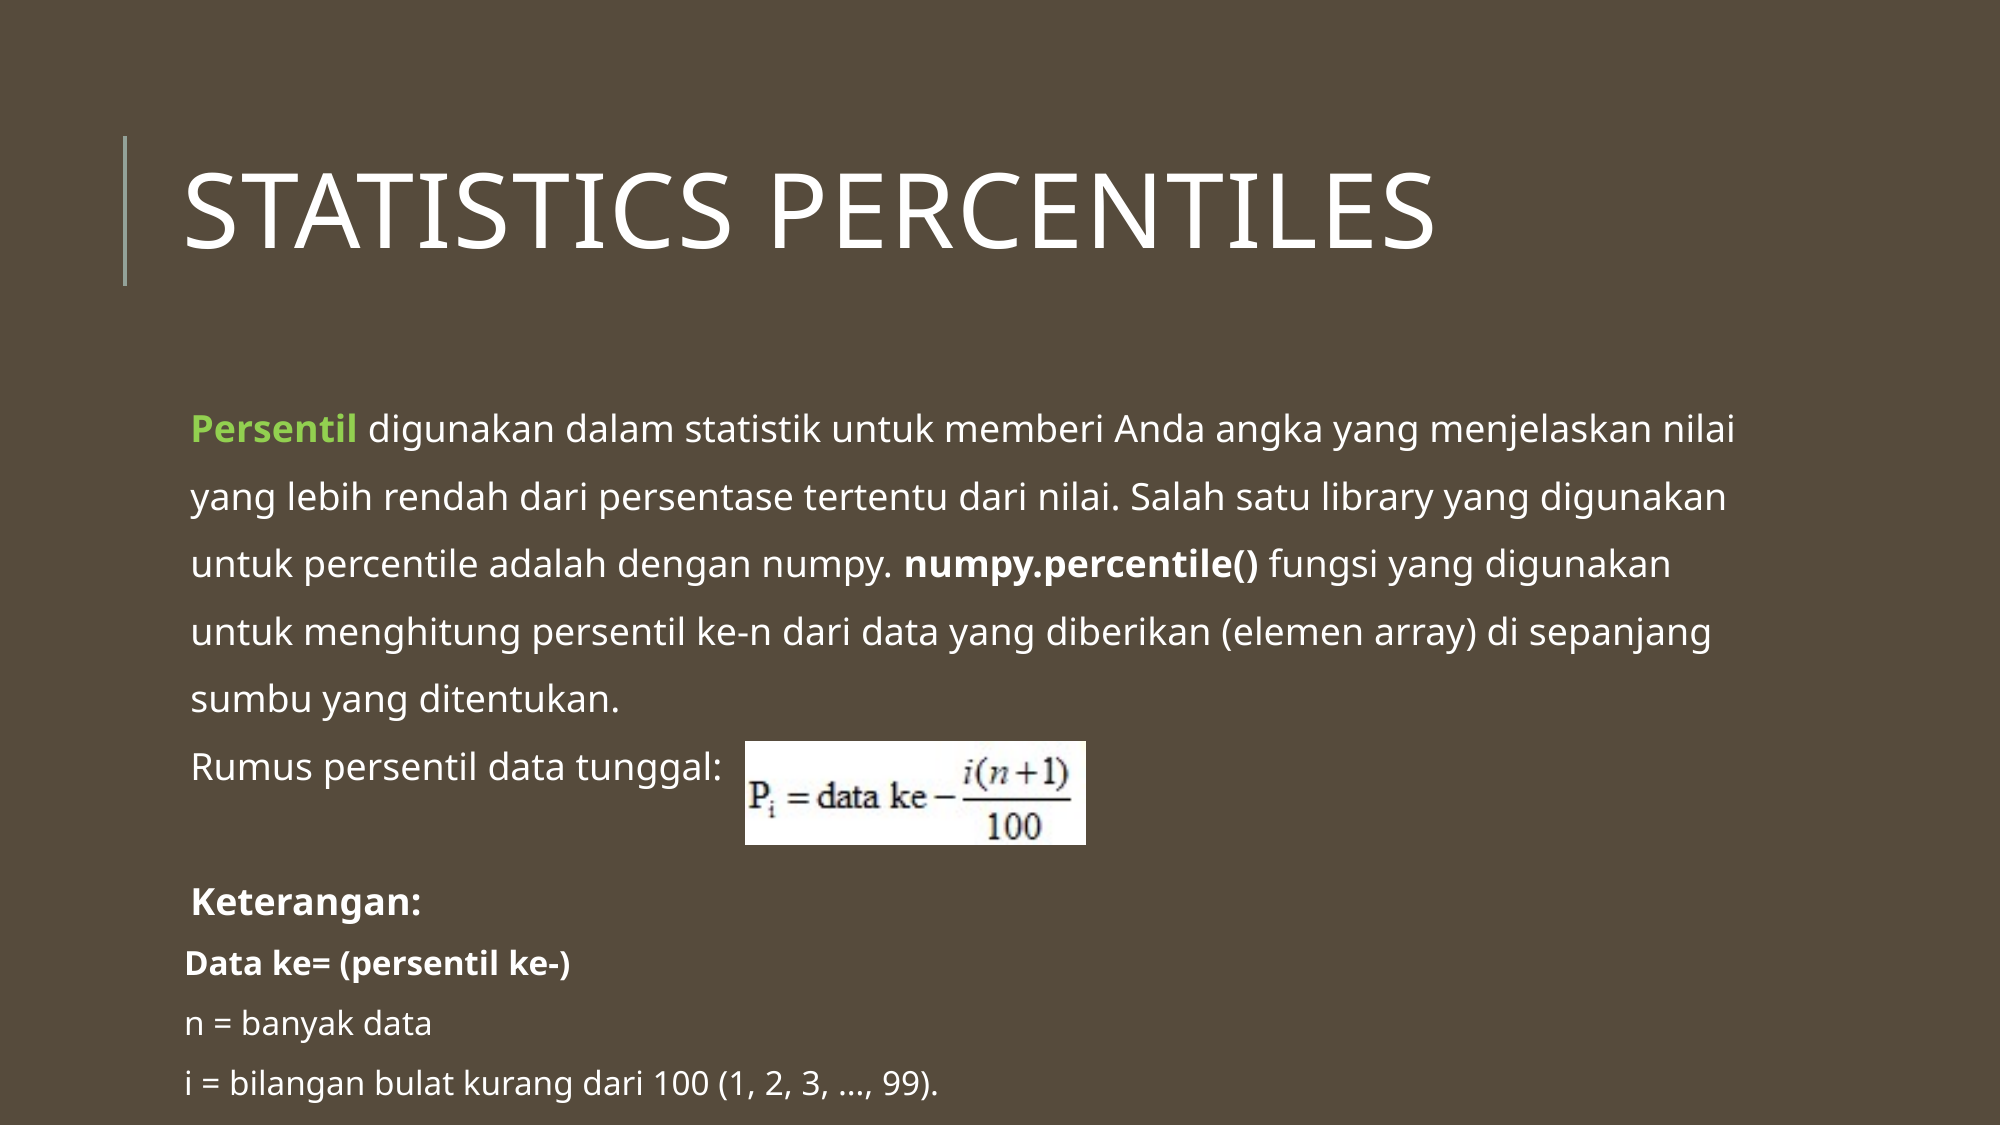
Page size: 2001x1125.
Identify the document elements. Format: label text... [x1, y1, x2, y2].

list Persentil digunakan dalam statistik untuk memberi Anda angka yang menjelaskan nilai yang lebih rendah dari persentase tertentu dari nilai. Salah satu library yang digunakan untuk percentile adalah dengan numpy. numpy.percentile() fungsi yang digunakan untuk menghitung persentil ke-n dari data yang diberikan (elemen array) di sepanjang sumbu yang ditentukan. Rumus persentil data tunggal: Keterangan: Data ke= (persentil ke-) n = banyak data i = bilangan bulat kurang dari 100 (1, 2, 3, …, 99). [168, 375, 1763, 1035]
picture [745, 741, 1086, 845]
title Statistics Percentiles [168, 96, 1763, 342]
